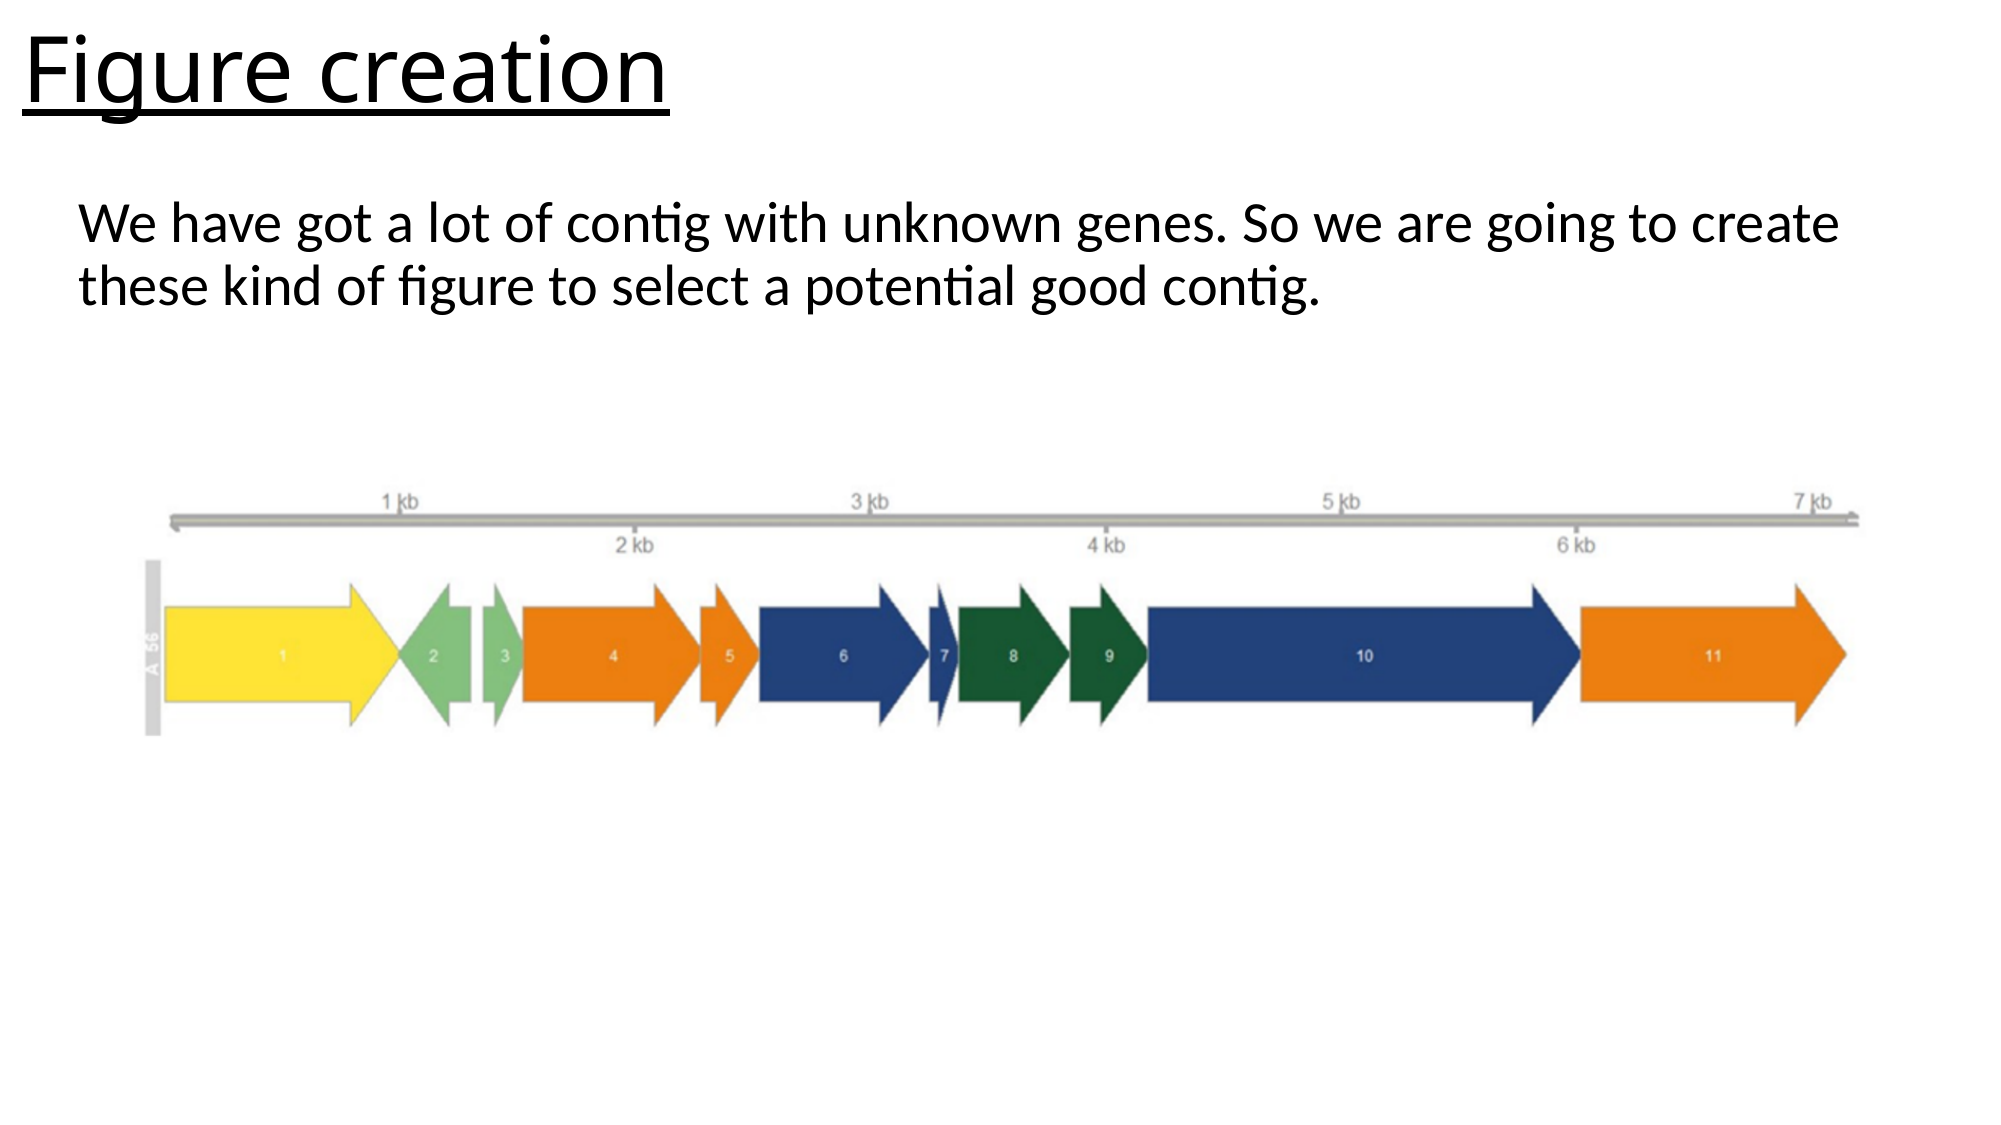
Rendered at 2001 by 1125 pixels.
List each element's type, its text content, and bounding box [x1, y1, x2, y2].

list We have got a lot of contig with unknown genes. So we are going to create these kind of figure to select a potential good contig. [63, 185, 1863, 1014]
title Figure creation [7, 12, 1574, 133]
picture [100, 456, 1900, 754]
